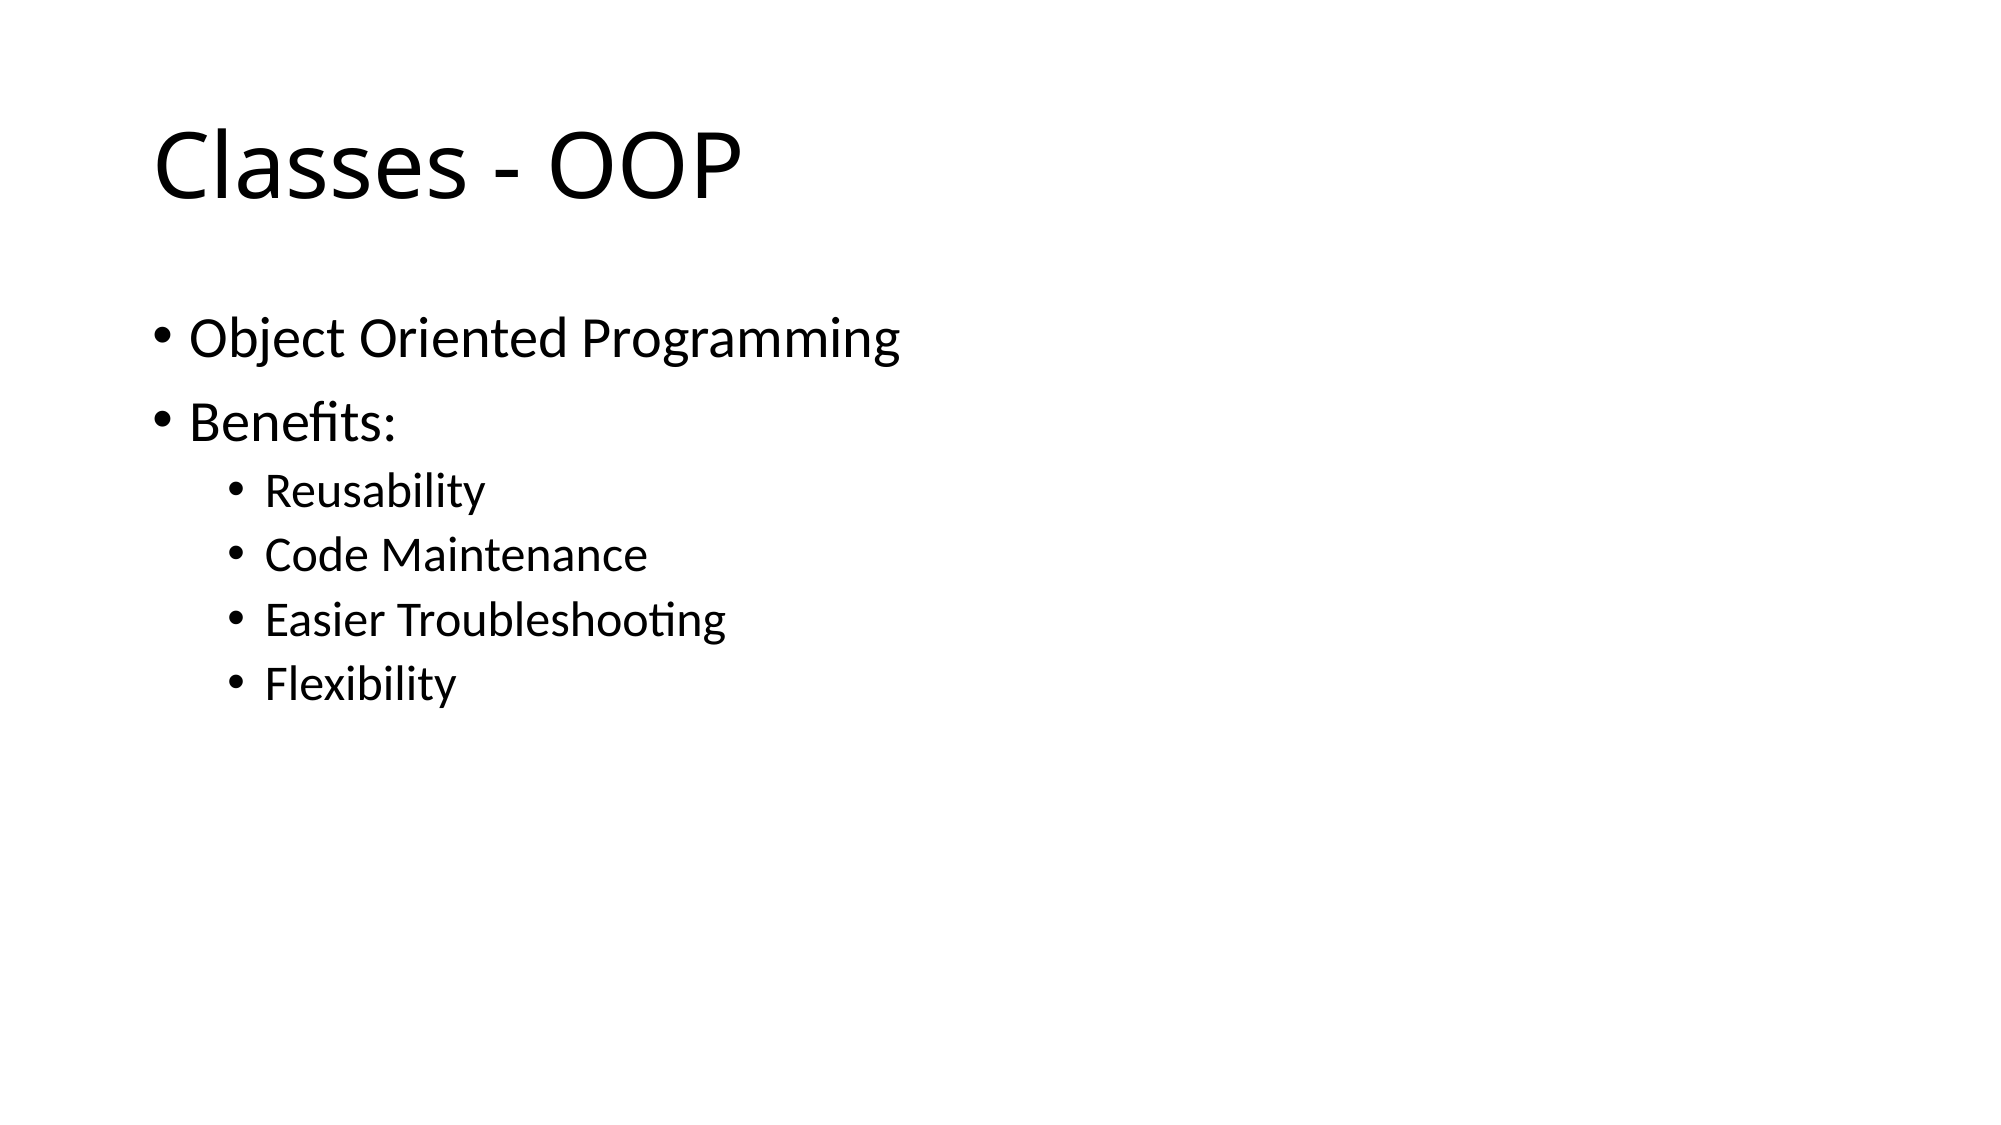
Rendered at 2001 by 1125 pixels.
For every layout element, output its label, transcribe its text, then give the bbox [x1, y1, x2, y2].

list Object Oriented Programming Benefits: Reusability Code Maintenance Easier Troubleshooting Flexibility [137, 299, 1863, 1014]
title Classes - OOP [137, 59, 1863, 278]
